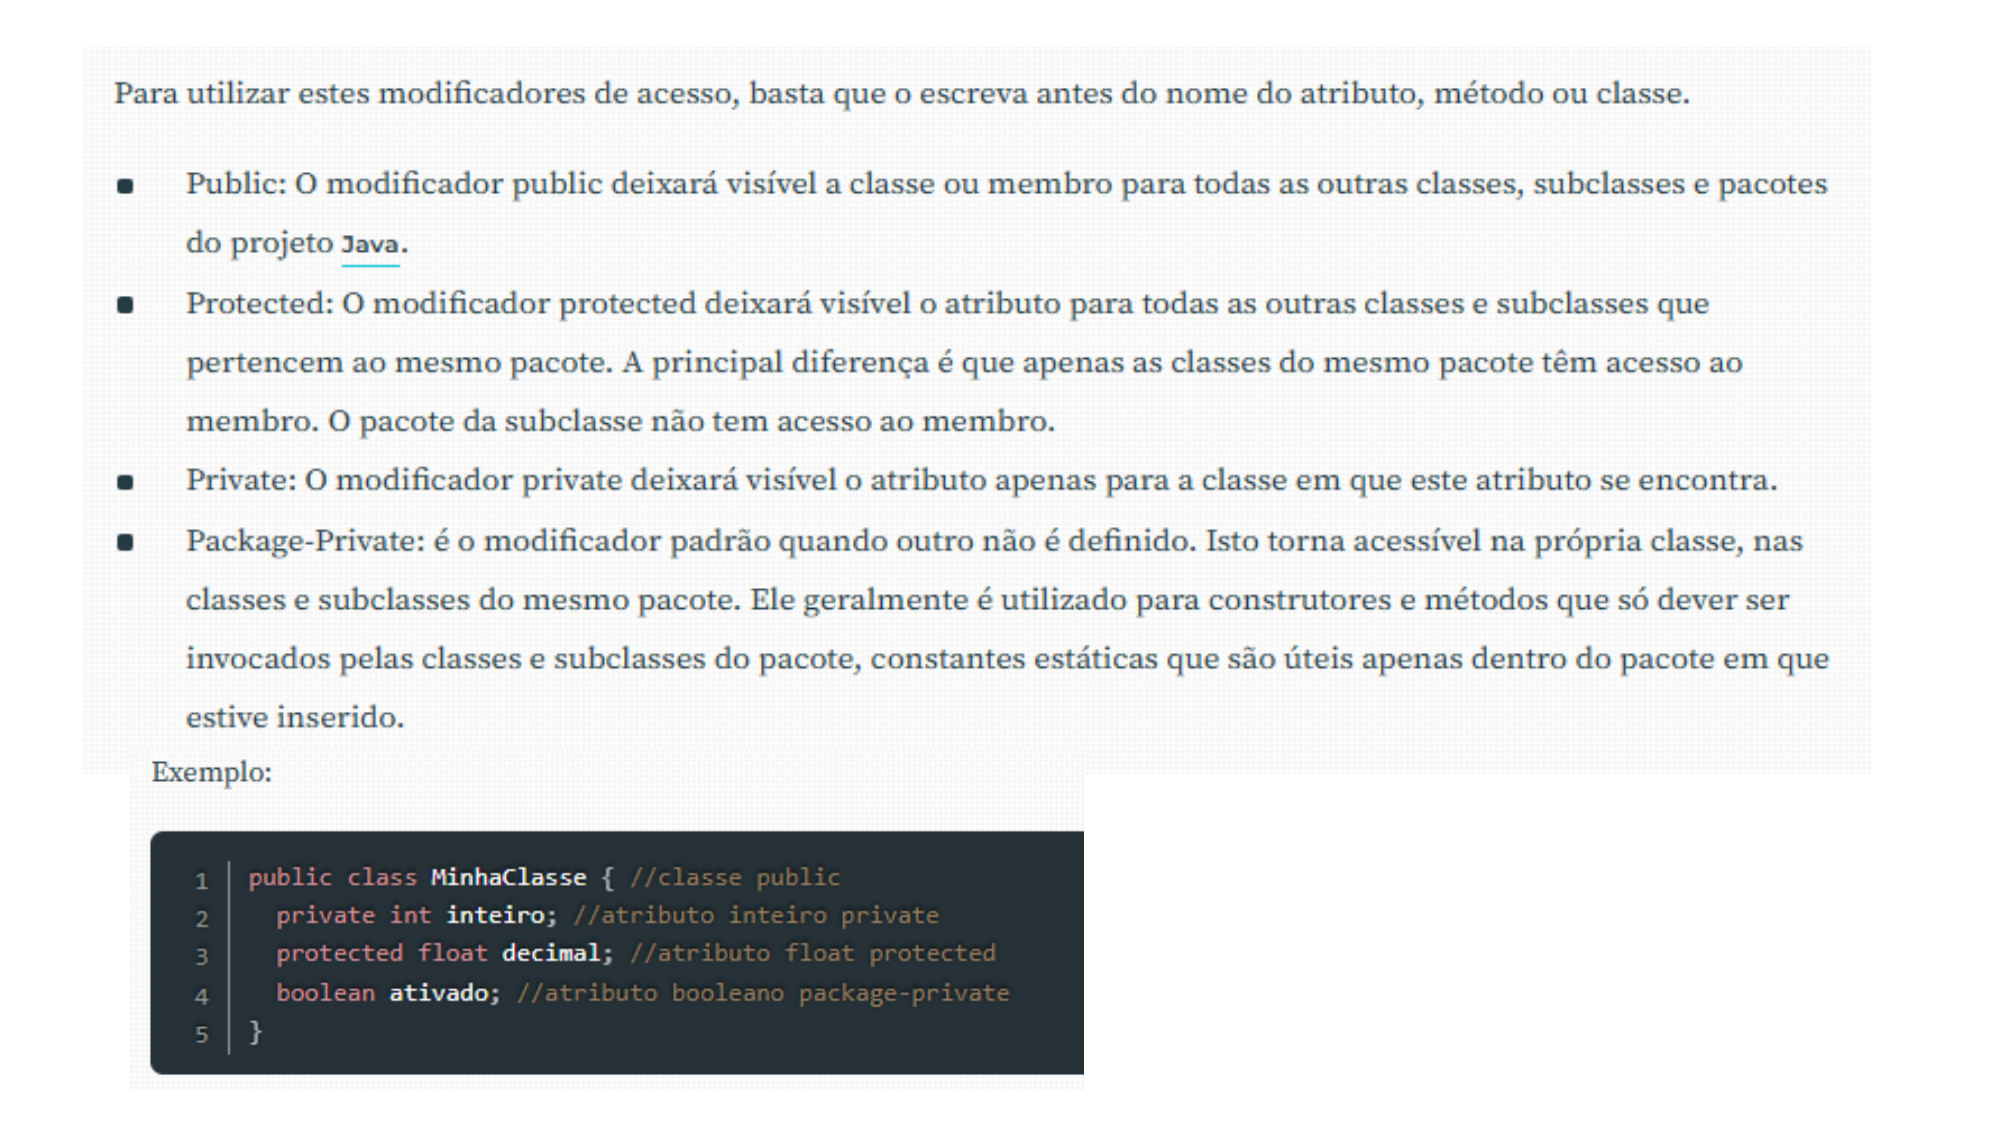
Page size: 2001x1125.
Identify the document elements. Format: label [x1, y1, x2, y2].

picture [81, 46, 1871, 1091]
